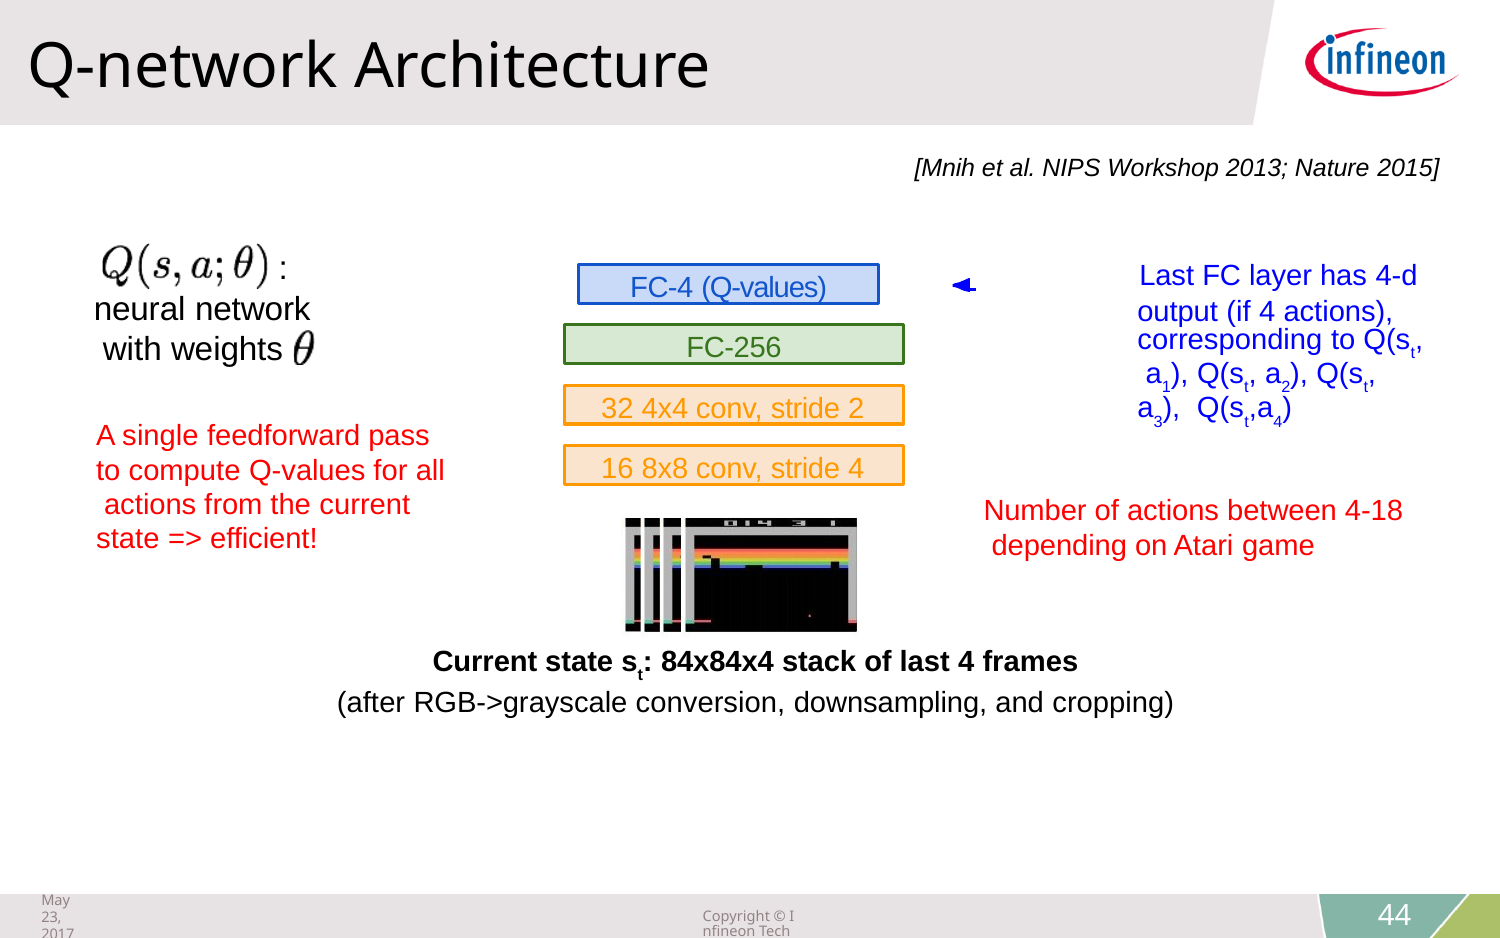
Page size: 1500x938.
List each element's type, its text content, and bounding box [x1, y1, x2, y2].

text_box [640, 511, 659, 638]
text_box [102, 243, 268, 289]
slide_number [41, 895, 89, 938]
text_box FC-256 [564, 324, 904, 364]
footer Copyright © Infineon Technologies AG 2018. All rights reserved. [702, 895, 798, 938]
text_box 32 4x4 conv, stride 2 [564, 385, 904, 424]
text_box FC-4 (Q-values) [578, 264, 879, 304]
text_box [659, 511, 681, 638]
text_box Number of actions between 4-18 depending on Atari game [981, 488, 1407, 561]
title Q-network Architecture [24, 0, 788, 100]
text_box [952, 278, 970, 293]
text_box [293, 329, 315, 365]
text_box [Mnih et al. NIPS Workshop 2013; Nature 2015] [912, 149, 1444, 182]
picture [0, 894, 1500, 938]
text_box Current state st: 84x84x4 stack of last 4 frames (after RGB->grayscale conversion, downsampling, and cropping) [334, 646, 1177, 719]
text_box 16 8x8 conv, stride 4 [564, 445, 904, 485]
text_box : neural network with weights [91, 244, 315, 367]
picture [0, 0, 1500, 125]
text_box [681, 511, 858, 638]
text_box [621, 511, 640, 637]
slide_number 44 [1364, 895, 1412, 938]
text_box A single feedforward pass to compute Q-values for all actions from the current state => efficient! [94, 413, 446, 555]
text_box Last FC layer has 4-d output (if 4 actions), corresponding to Q(st, a1), Q(st, a2), Q(st, a3), Q(st,a4) [966, 254, 1428, 431]
